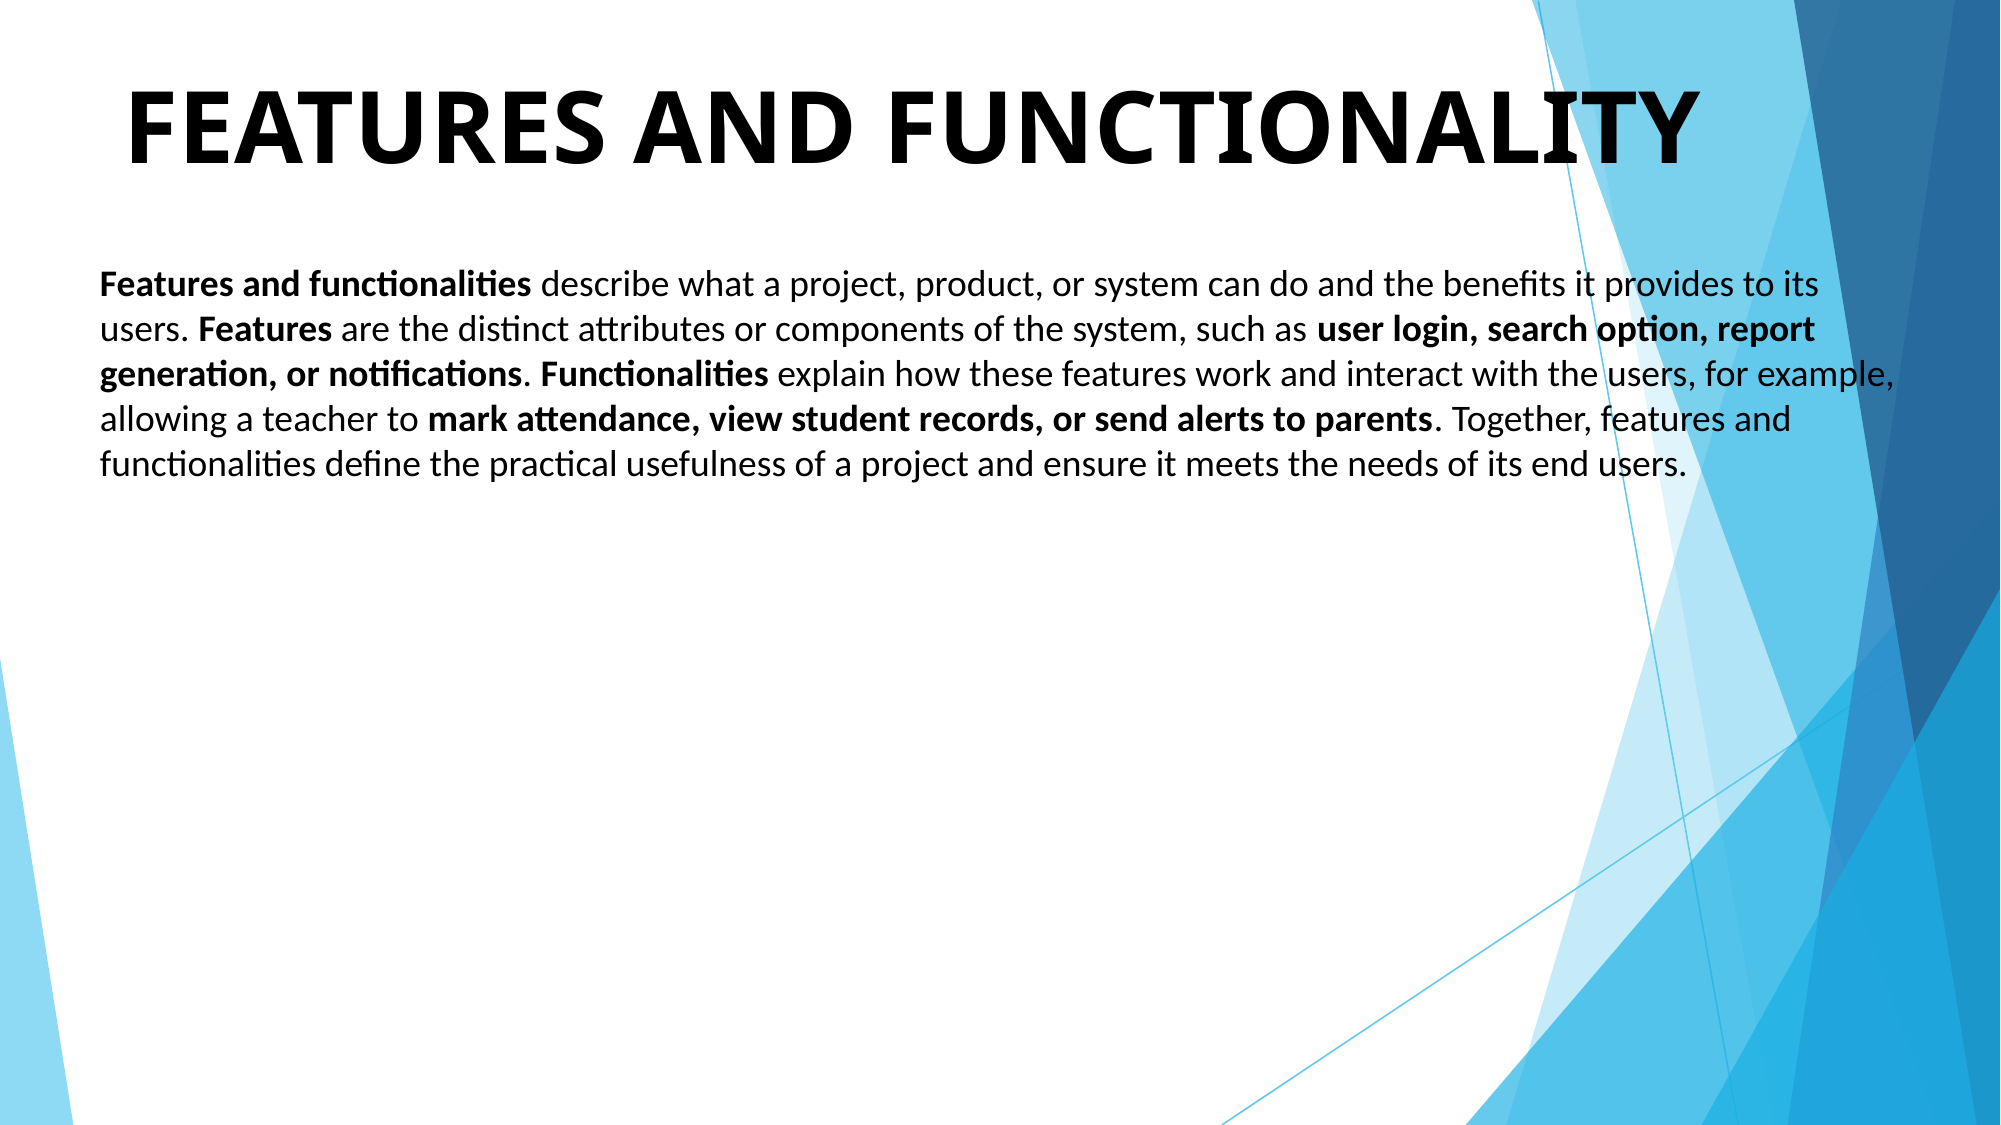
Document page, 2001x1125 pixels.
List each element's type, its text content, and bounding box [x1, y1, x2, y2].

list Features and functionalities describe what a project, product, or system can do and the benefits it provides to its users. Features are the distinct attributes or components of the system, such as user login, search option, report generation, or notifications. Functionalities explain how these features work and interact with the users, for example, allowing a teacher to mark attendance, view student records, or send alerts to parents. Together, features and functionalities define the practical usefulness of a project and ensure it meets the needs of its end users. [99, 258, 1900, 532]
title FEATURES AND FUNCTIONALITY [123, 63, 1877, 188]
